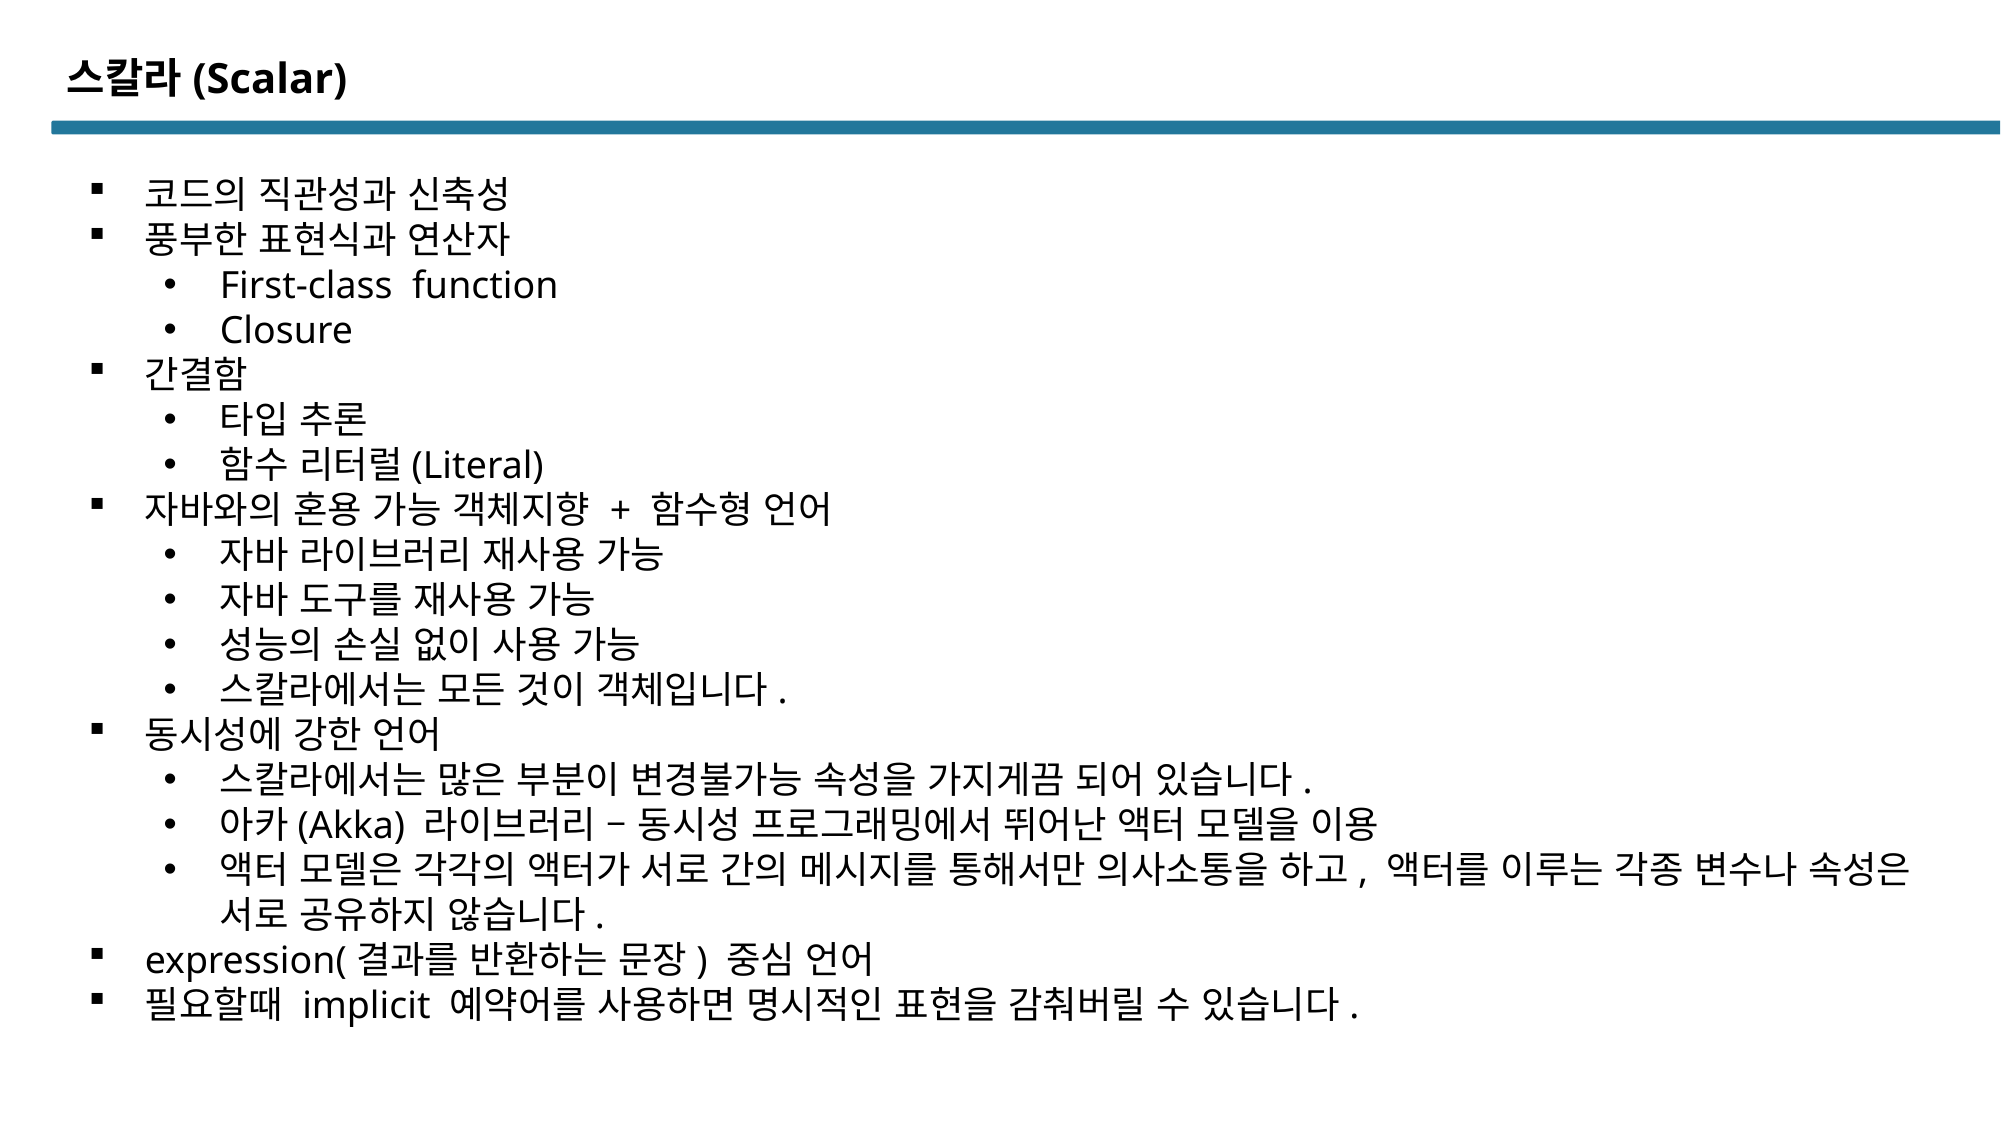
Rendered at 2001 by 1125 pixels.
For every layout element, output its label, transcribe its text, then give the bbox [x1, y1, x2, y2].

text_box 스칼라(Scalar) [51, 50, 1238, 121]
text_box 코드의 직관성과 신축성 풍부한 표현식과 연산자 First-class function Closure 간결함 타입 추론 함수 리터럴(Literal) 자바와의 혼용 가능 객체지향 + 함수형 언어 자바 라이브러리 재사용 가능 자바 도구를 재사용 가능 성능의 손실 없이 사용 가능 스칼라에서는 모든 것이 객체입니다. 동시성에 강한 언어 스칼라에서는 많은 부분이 변경불가능 속성을 가지게끔 되어 있습니다. 아카(Akka) 라이브러리 – 동시성 프로그래밍에서 뛰어난 액터 모델을 이용 액터 모델은 각각의 액터가 서로 간의 메시지를 통해서만 의사소통을 하고, 액터를 이루는 각종 변수나 속성은 서로 공유하지 않습니다. expression(결과를 반환하는 문장) 중심 언어 필요할때 implicit 예약어를 사용하면 명시적인 표현을 감춰버릴 수 있습니다. [73, 164, 1938, 1034]
